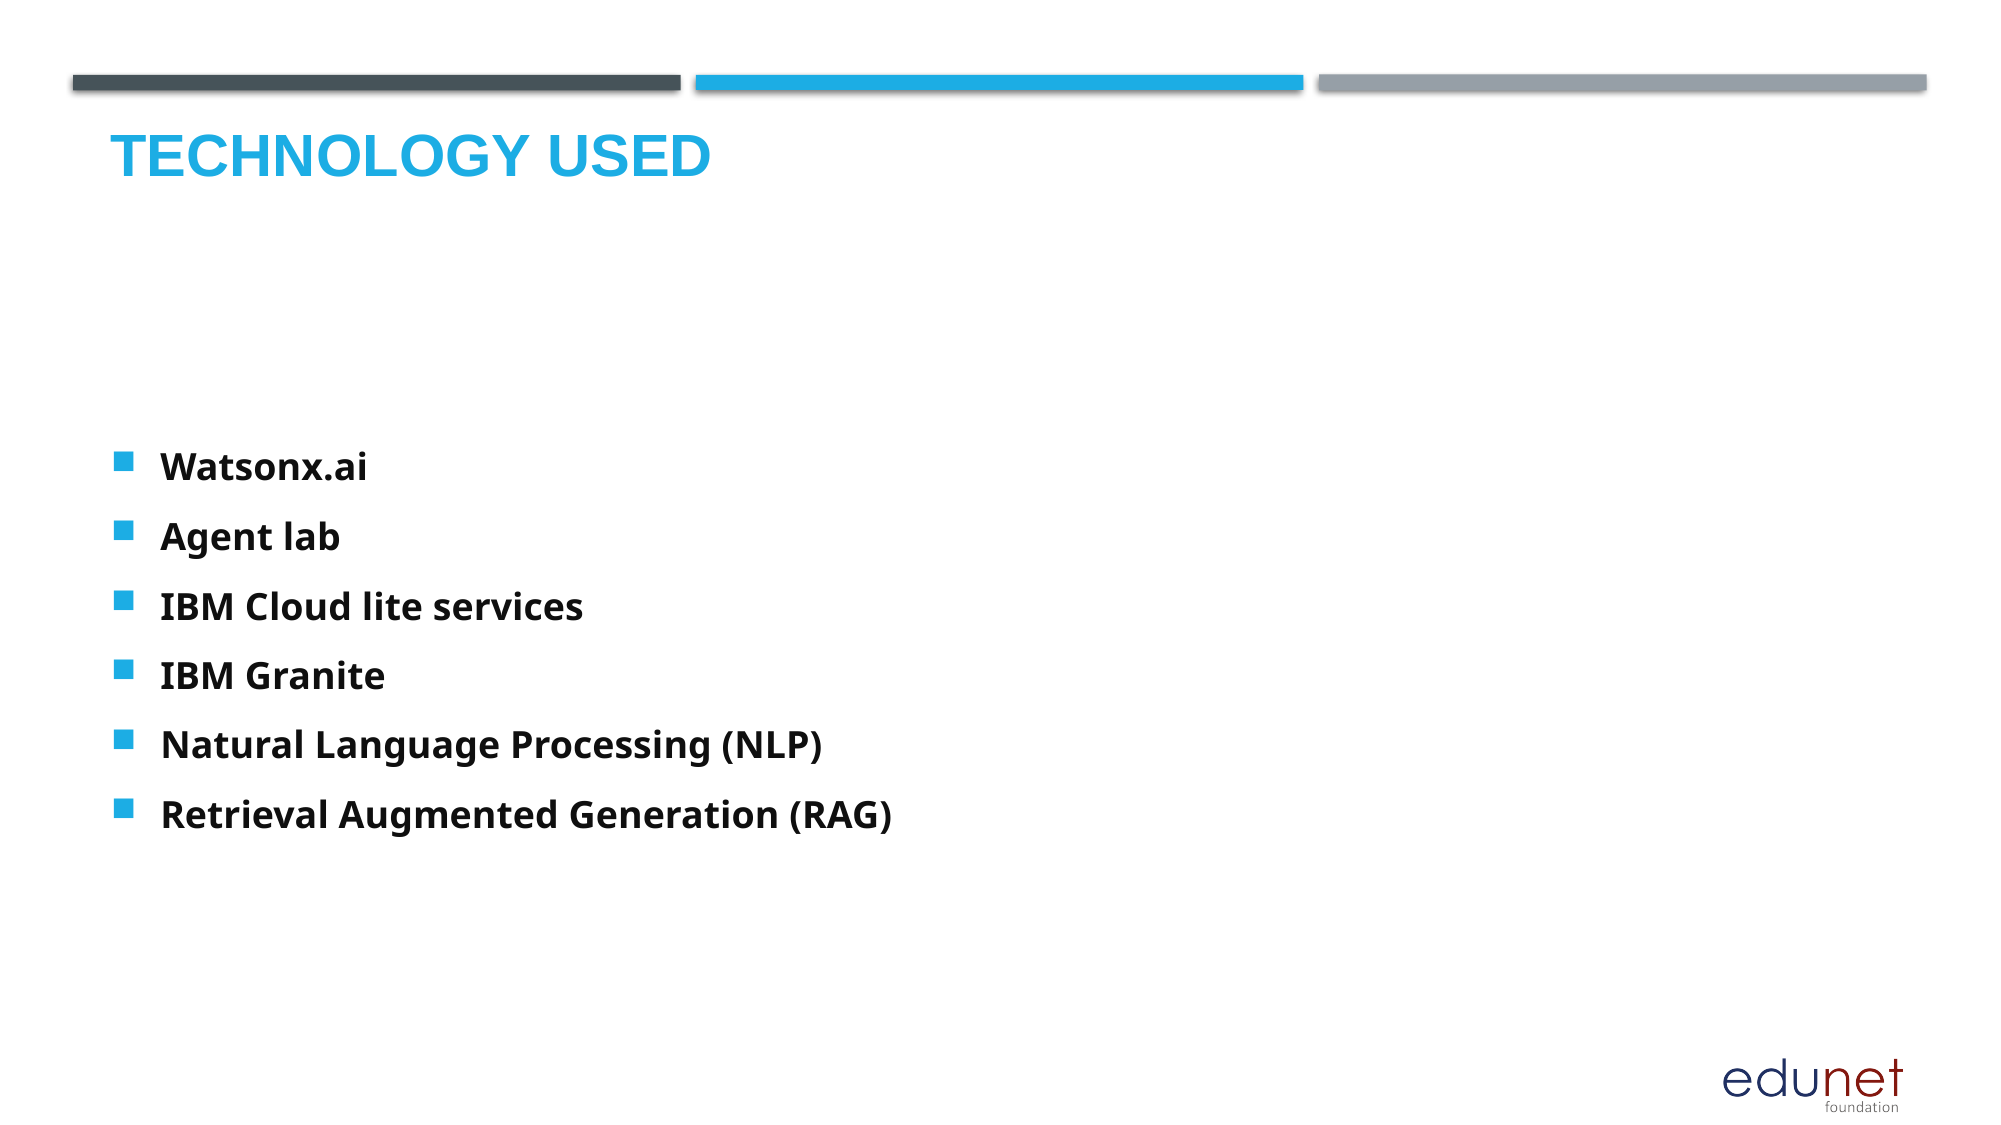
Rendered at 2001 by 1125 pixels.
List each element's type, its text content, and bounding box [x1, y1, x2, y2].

title Technology used [95, 108, 1905, 196]
list Watsonx.ai Agent lab IBM Cloud lite services IBM Granite Natural Language Processing (NLP) Retrieval Augmented Generation (RAG) [95, 358, 1905, 1125]
